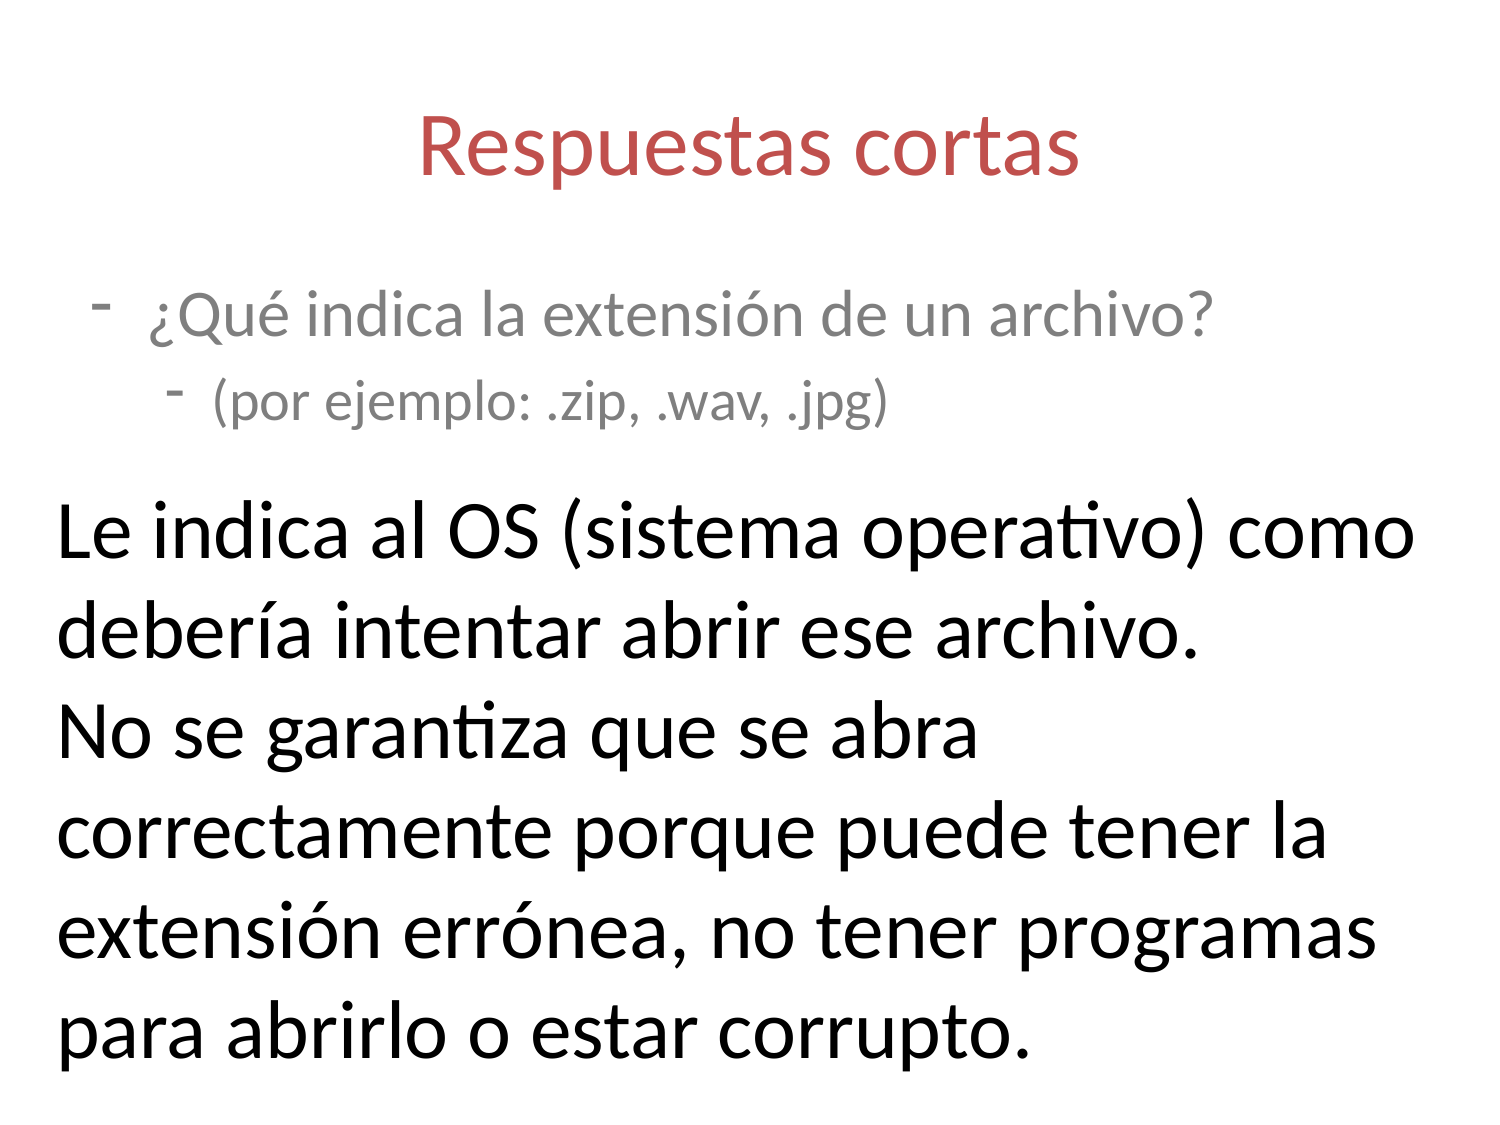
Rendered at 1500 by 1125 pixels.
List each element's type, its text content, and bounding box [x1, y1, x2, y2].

text_box Le indica al OS (sistema operativo) como debería intentar abrir ese archivo. No se garantiza que se abra correctamente porque puede tener la extensión errónea, no tener programas para abrirlo o estar corrupto. [41, 467, 1471, 1083]
title Respuestas cortas [75, 45, 1425, 233]
list ¿Qué indica la extensión de un archivo? (por ejemplo: .zip, .wav, .jpg) [75, 262, 1425, 457]
